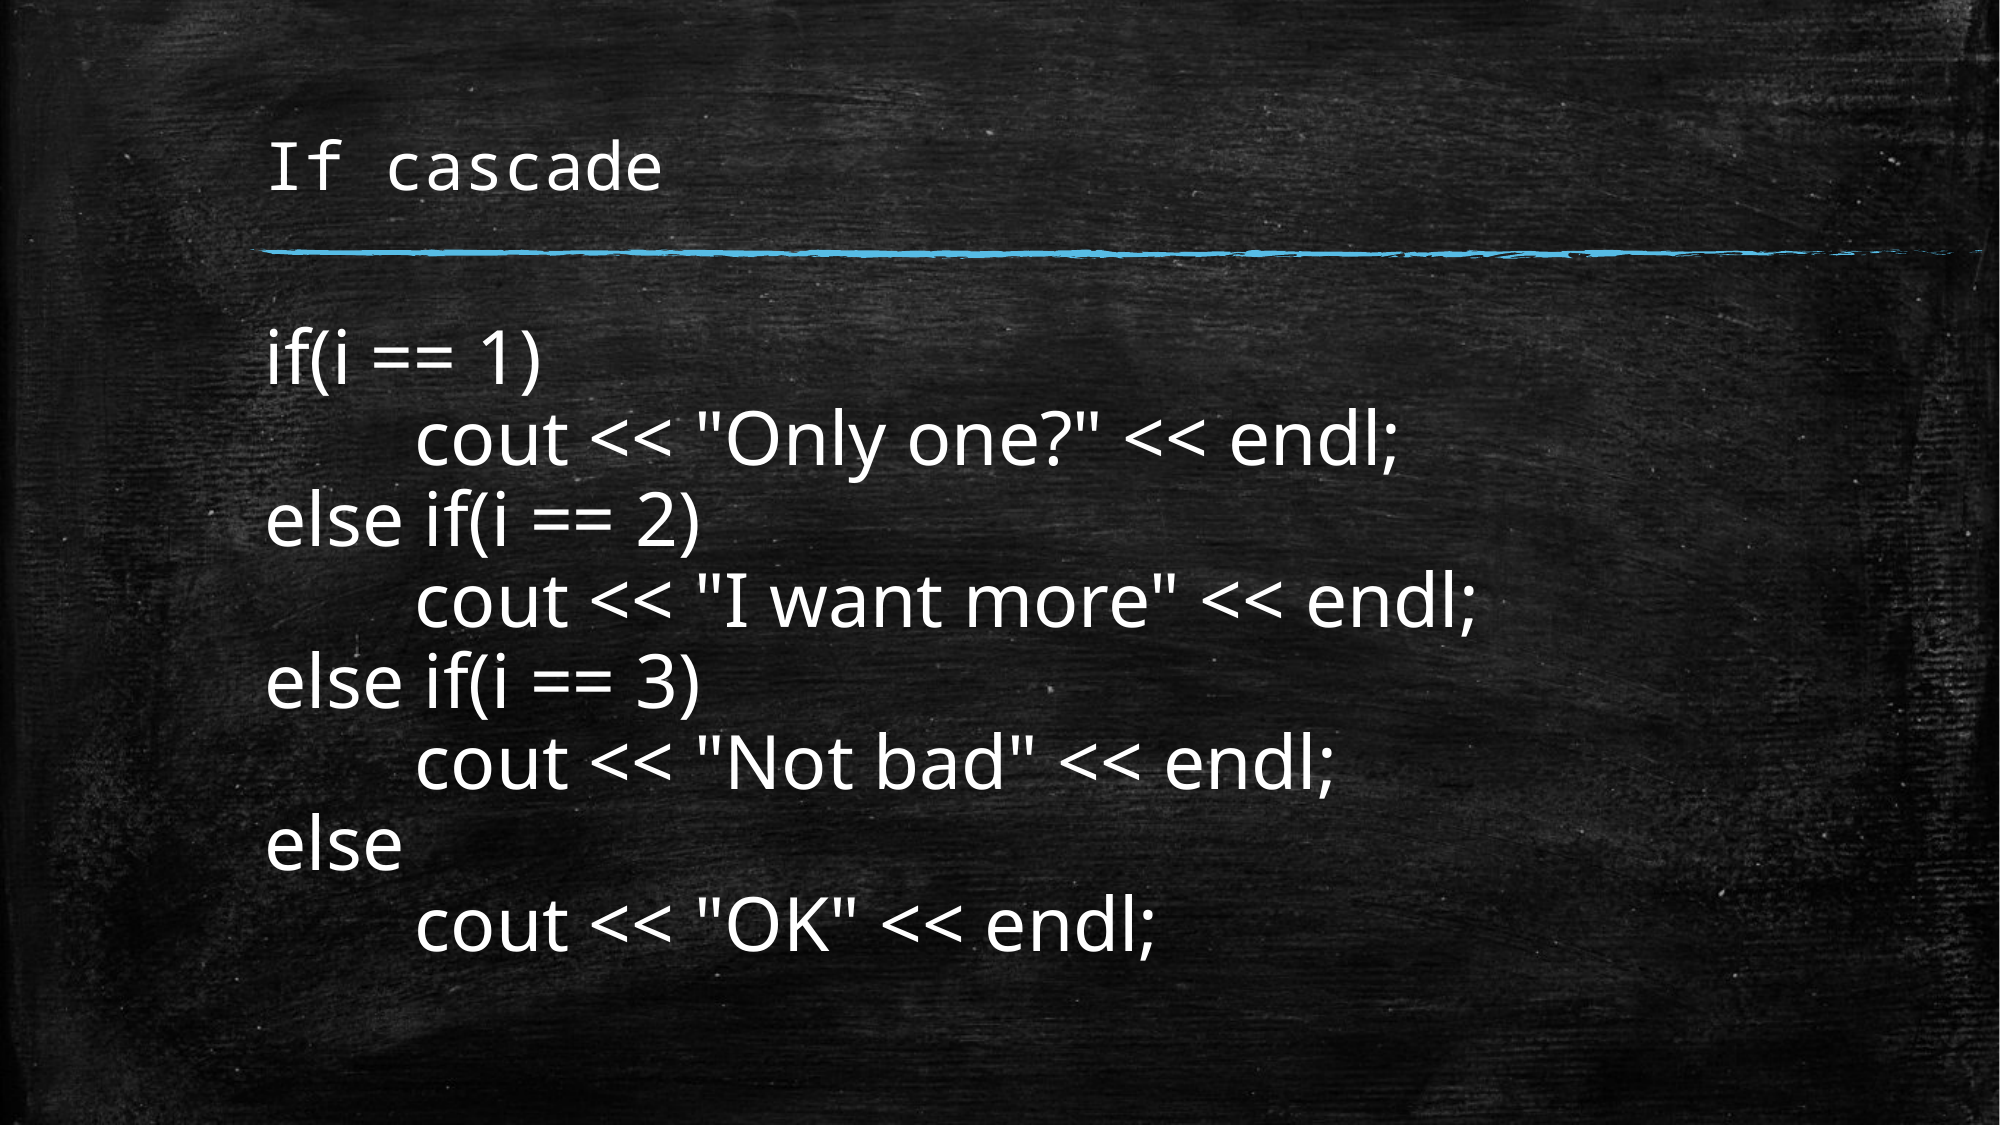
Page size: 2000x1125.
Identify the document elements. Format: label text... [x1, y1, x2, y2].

title If cascade [249, 45, 1750, 213]
list if(i == 1) cout << "Only one?" << endl; else if(i == 2) cout << "I want more" << endl; else if(i == 3) cout << "Not bad" << endl; else cout << "OK" << endl; [249, 312, 1750, 1013]
